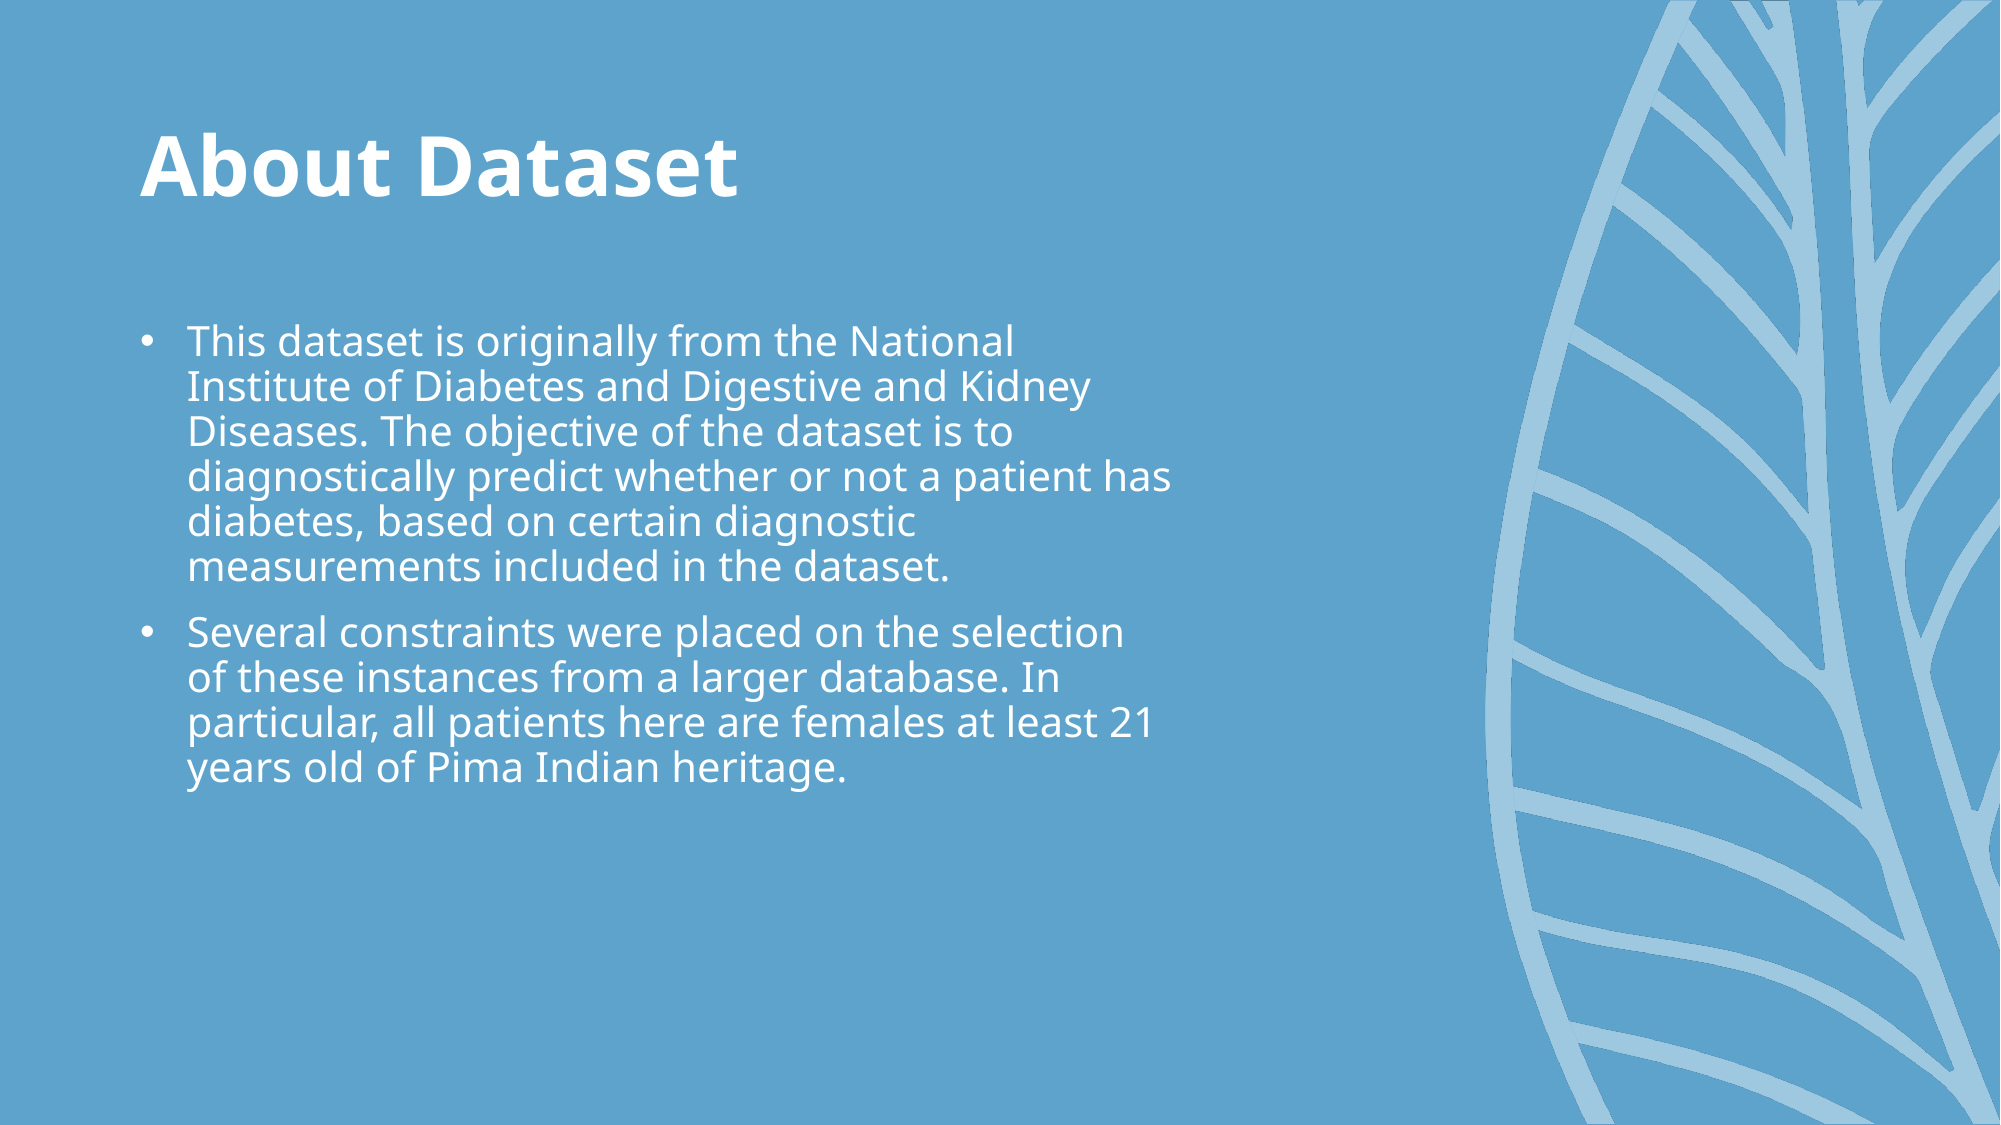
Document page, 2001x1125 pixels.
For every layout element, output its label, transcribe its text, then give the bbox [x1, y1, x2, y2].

list This dataset is originally from the National Institute of Diabetes and Digestive and Kidney Diseases. The objective of the dataset is to diagnostically predict whether or not a patient has diabetes, based on certain diagnostic measurements included in the dataset. Several constraints were placed on the selection of these instances from a larger database. In particular, all patients here are females at least 21 years old of Pima Indian heritage. [125, 312, 1188, 850]
title About Dataset [125, 117, 1188, 312]
picture [1485, 0, 2000, 1125]
